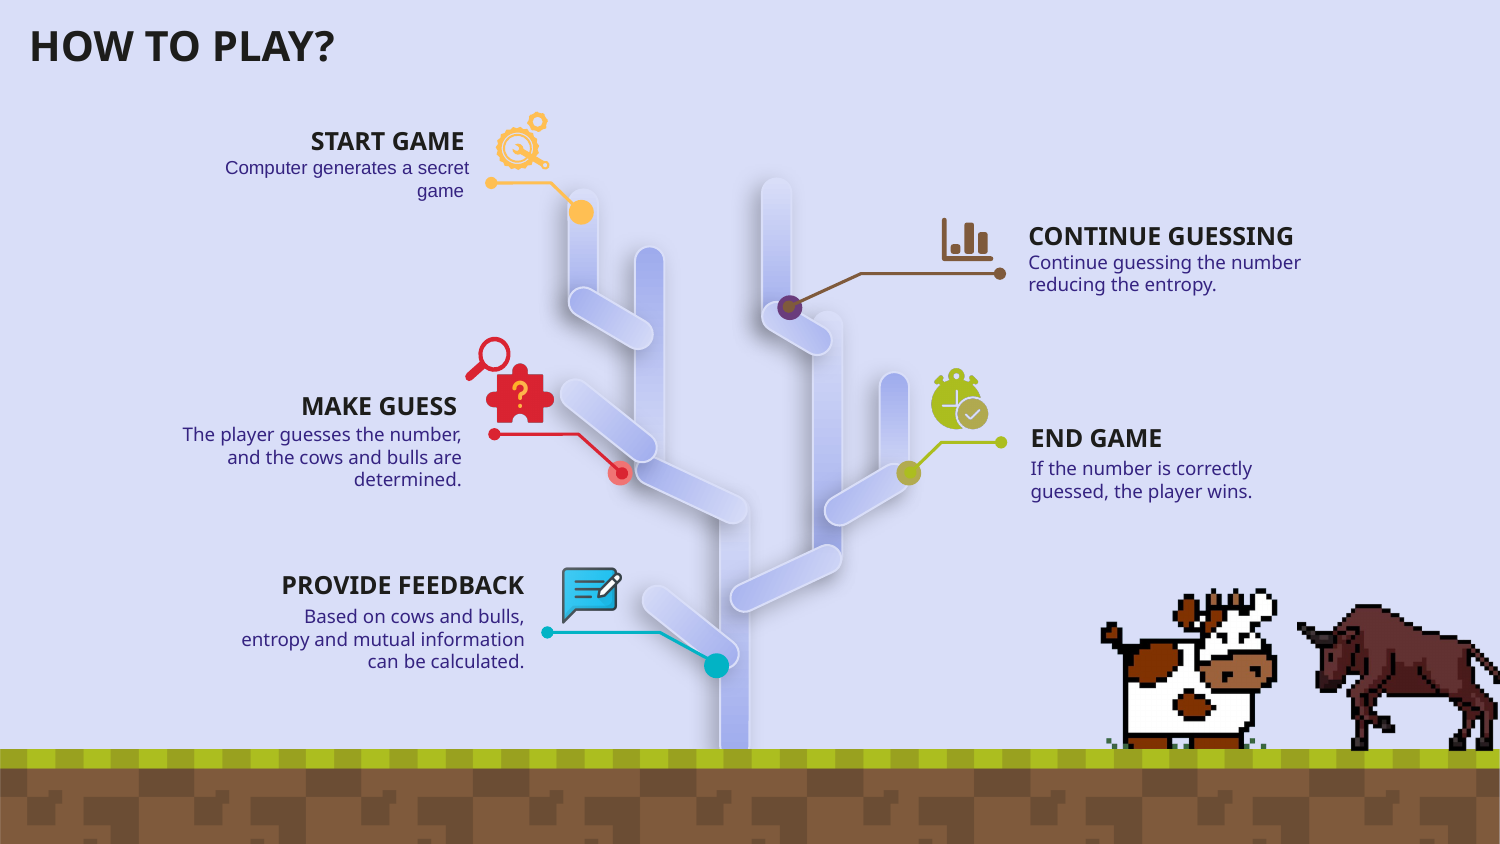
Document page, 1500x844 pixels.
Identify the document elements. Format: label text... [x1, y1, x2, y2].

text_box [788, 273, 1001, 307]
text_box [465, 336, 511, 382]
picture [562, 565, 622, 626]
text_box [941, 217, 994, 262]
text_box END GAME [1030, 422, 1272, 453]
text_box [495, 126, 550, 171]
text_box Based on cows and bulls, entropy and mutual information can be calculated. [237, 605, 525, 673]
picture [921, 362, 994, 435]
text_box If the number is correctly guessed, the player wins. [1030, 456, 1318, 503]
text_box Computer generates a secret game [182, 155, 470, 201]
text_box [910, 442, 1002, 473]
text_box MAKE GUESS [216, 390, 458, 421]
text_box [547, 632, 719, 665]
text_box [494, 433, 623, 474]
picture [0, 560, 1500, 844]
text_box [491, 182, 583, 214]
text_box [527, 111, 548, 132]
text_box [551, 178, 914, 748]
text_box CONTINUE GUESSING [1028, 220, 1316, 251]
text_box START GAME [224, 125, 465, 156]
text_box PROVIDE FEEDBACK [247, 569, 525, 600]
picture [486, 359, 554, 427]
text_box HOW TO PLAY? [14, 12, 538, 78]
text_box The player guesses the number, and the cows and bulls are determined. [174, 422, 462, 491]
text_box Continue guessing the number reducing the entropy. [1028, 251, 1316, 296]
